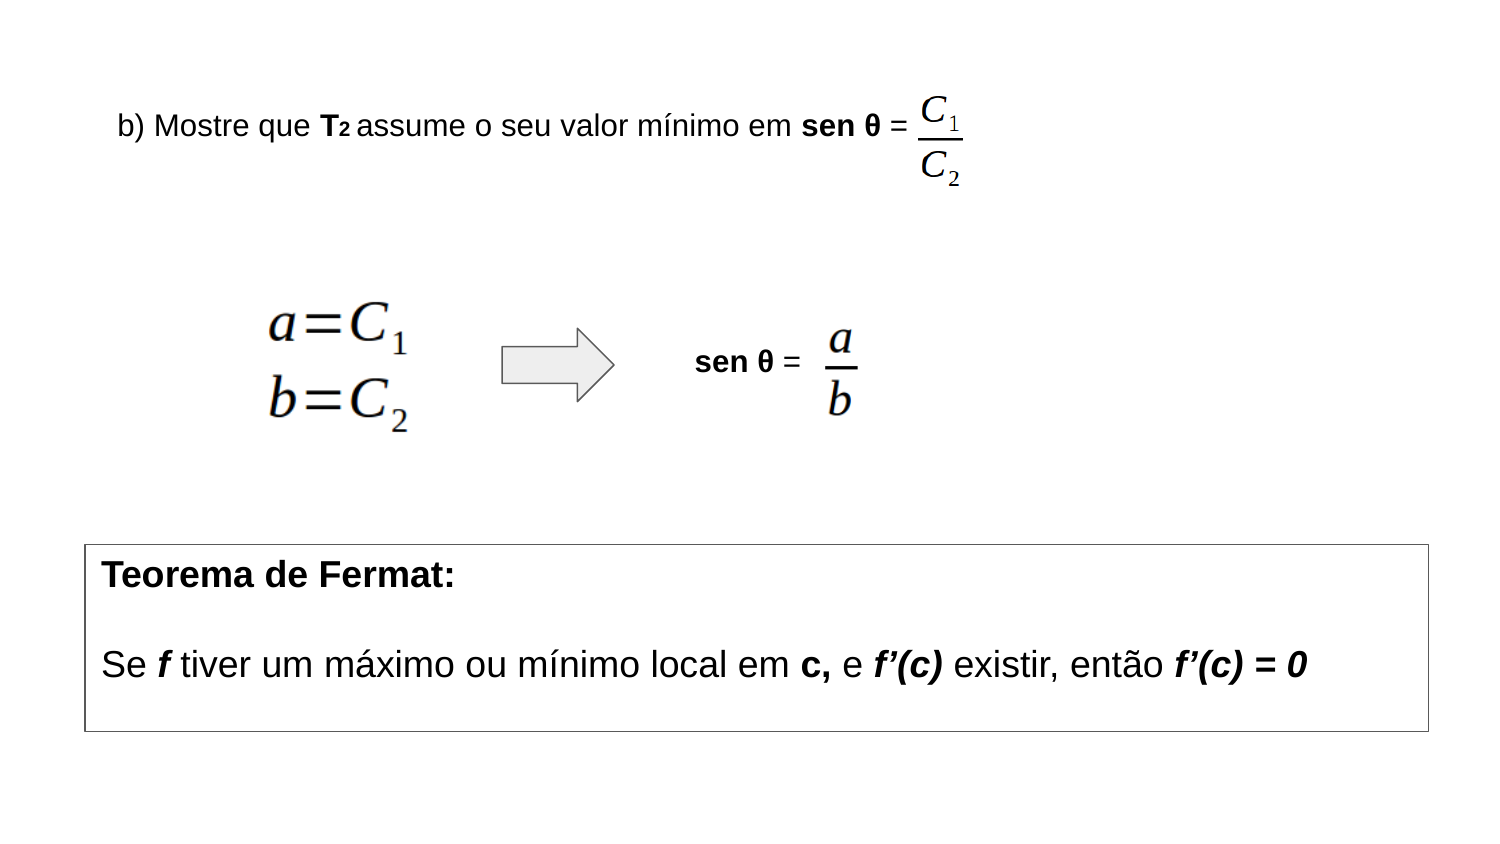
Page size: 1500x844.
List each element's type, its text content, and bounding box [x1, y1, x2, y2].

picture [872, 61, 1045, 207]
text_box Teorema de Fermat: Se f tiver um máximo ou mínimo local em c, e f’(c) existir, então f’(c) = 0 [86, 534, 1405, 697]
text_box [84, 544, 1429, 732]
text_box b) Mostre que T2 assume o seu valor mínimo em sen θ = [102, 61, 871, 249]
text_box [149, 194, 1036, 516]
